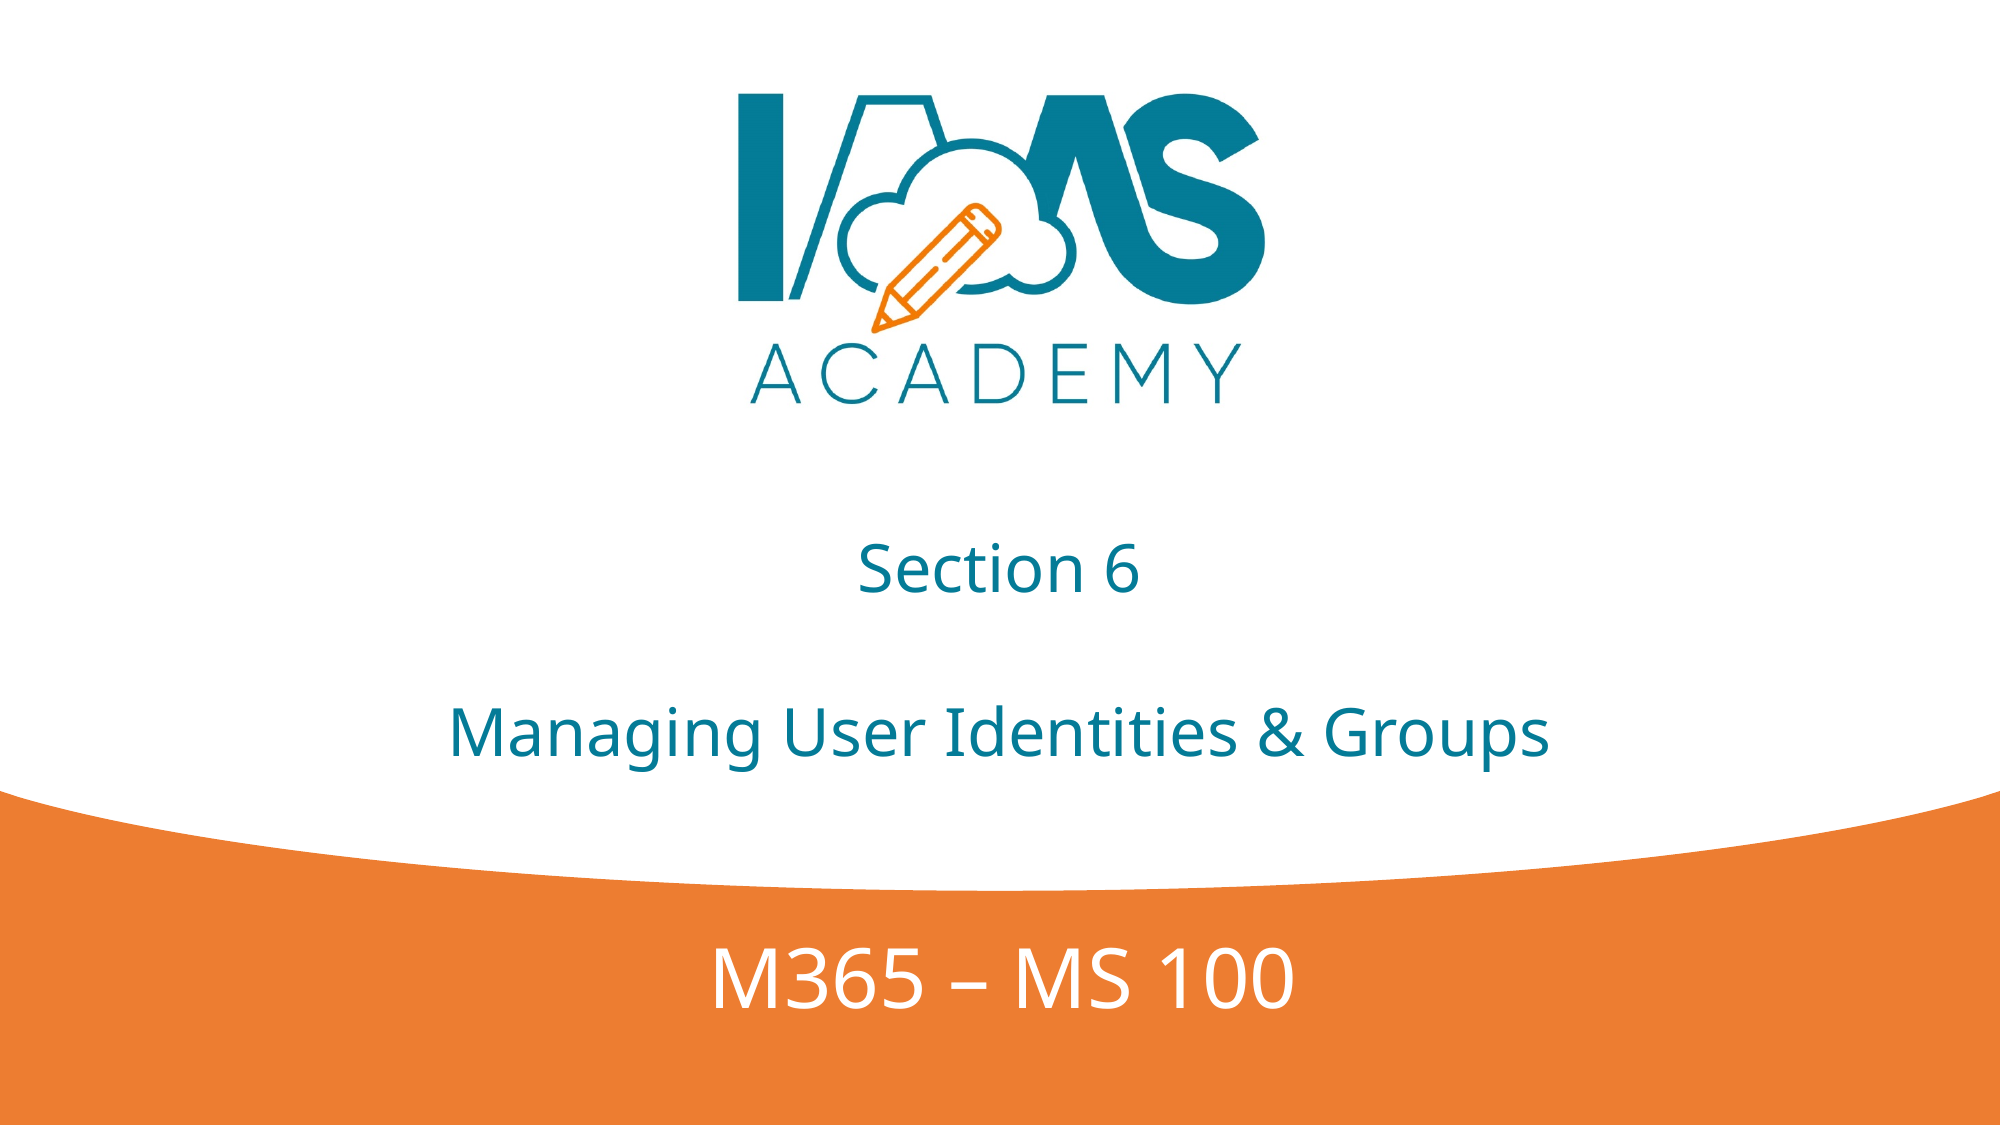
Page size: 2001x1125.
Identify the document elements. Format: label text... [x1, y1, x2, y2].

subtitle M365 – MS 100 [194, 919, 1813, 1044]
picture [918, 351, 929, 365]
title Section 6 Managing User Identities & Groups [249, 365, 1750, 871]
picture [714, 0, 1287, 365]
picture [1156, 352, 1164, 365]
